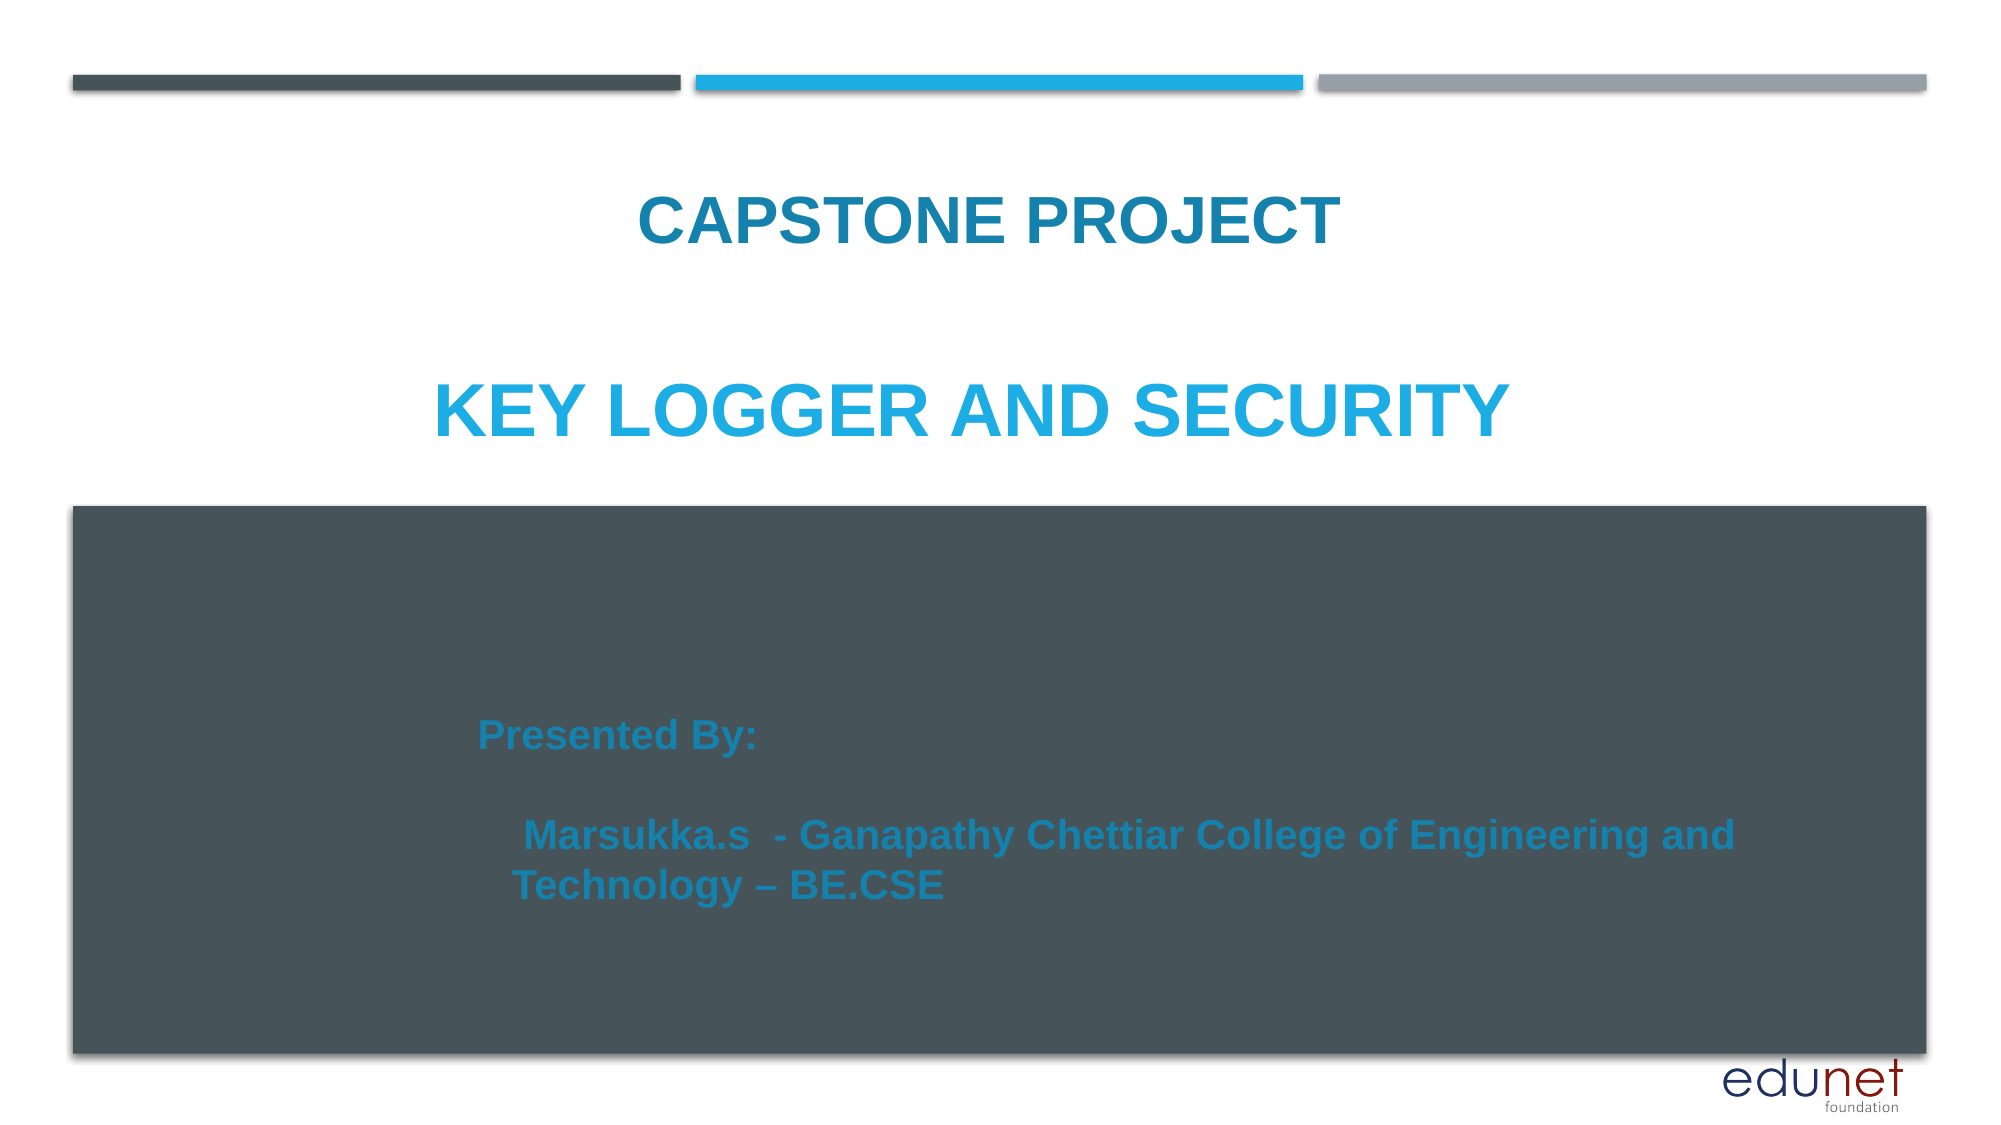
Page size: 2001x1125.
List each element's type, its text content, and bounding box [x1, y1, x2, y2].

text_box Presented By: Marsukka.s - Ganapathy Chettiar College of Engineering and Technology – BE.CSE [462, 700, 1772, 916]
picture [1719, 1056, 1905, 1116]
text_box CAPSTONE PROJECT [0, 169, 2000, 265]
title key logger and security [222, 298, 1723, 460]
